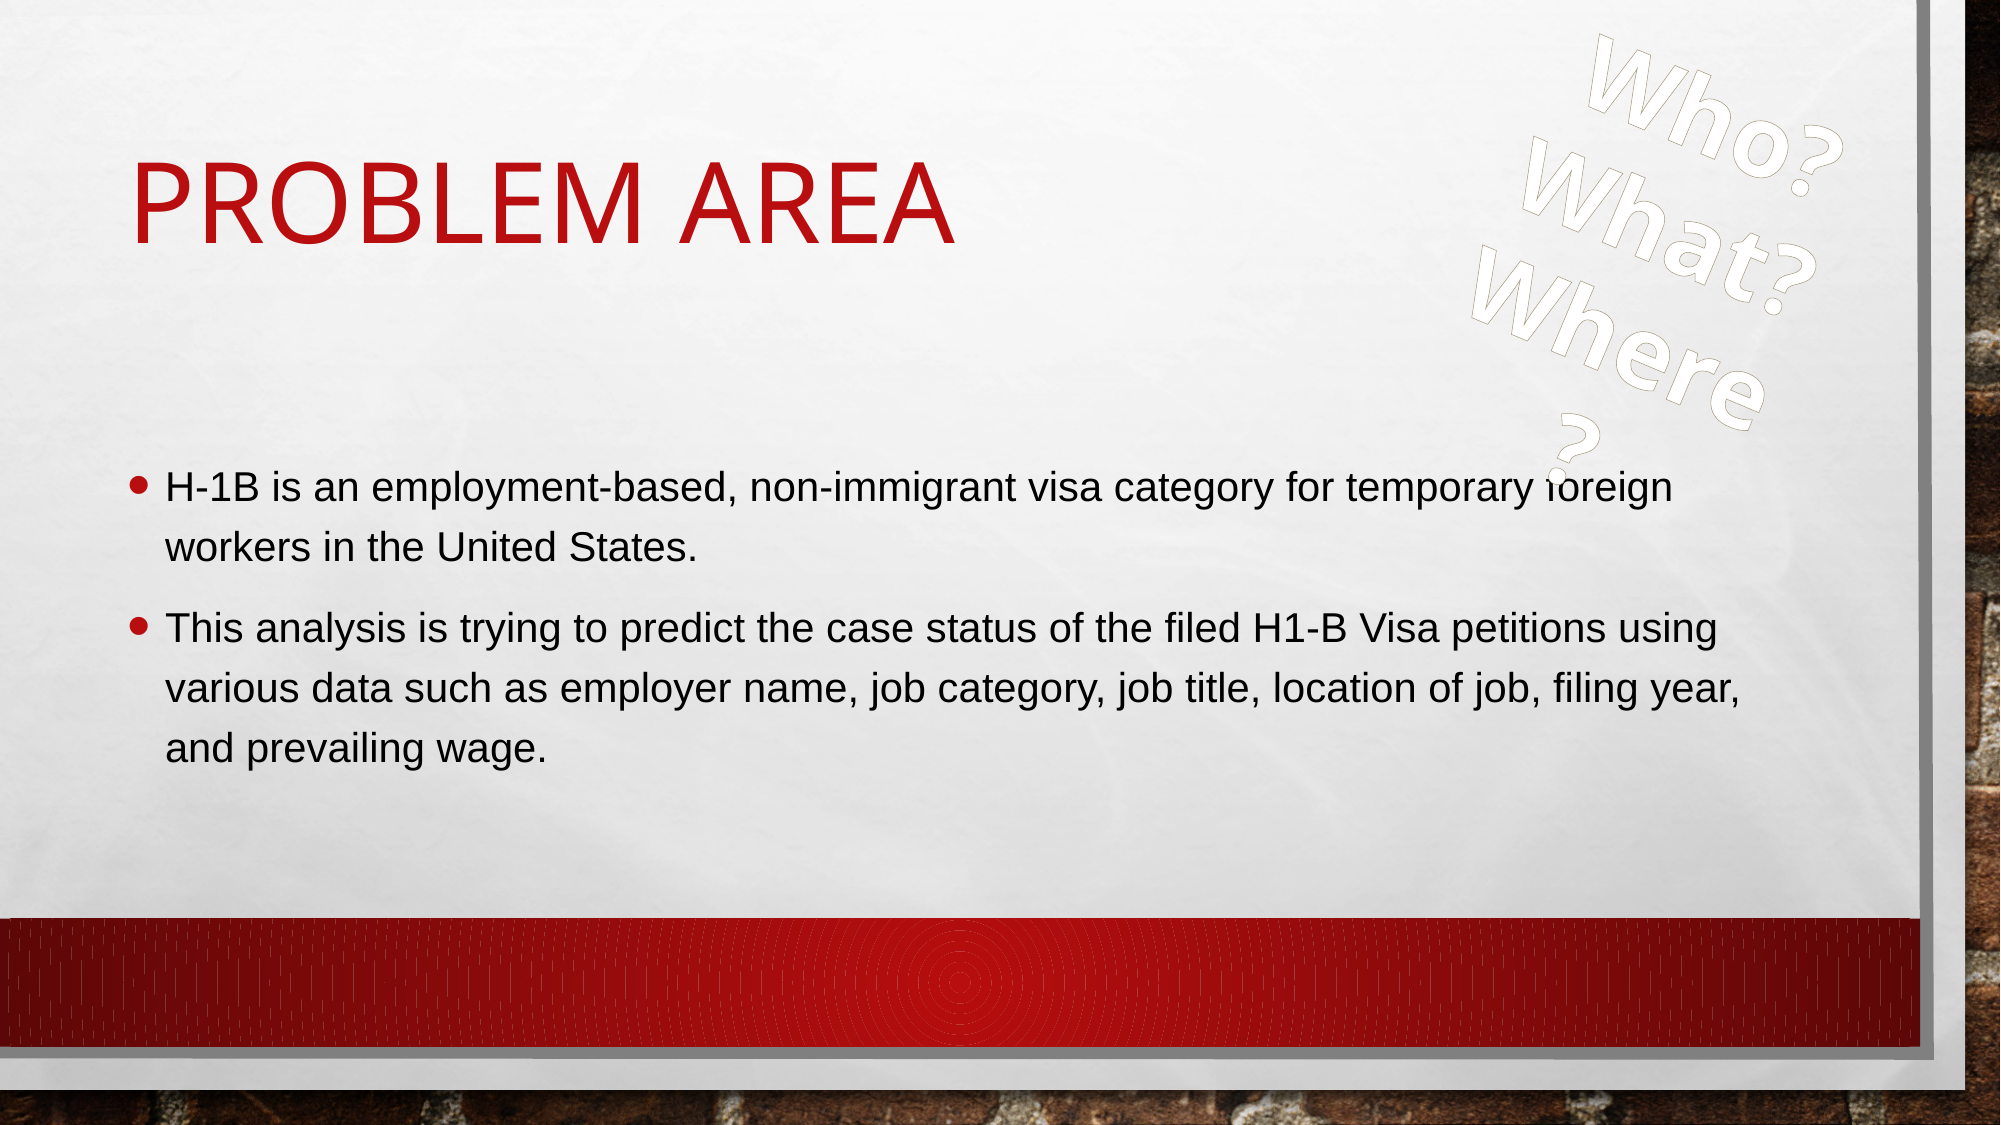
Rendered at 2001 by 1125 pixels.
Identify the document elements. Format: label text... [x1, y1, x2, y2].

text_box Who? What? Where? [1369, 0, 1917, 585]
list H-1B is an employment-based, non-immigrant visa category for temporary foreign workers in the United States. This analysis is trying to predict the case status of the filed H1-B Visa petitions using various data such as employer name, job category, job title, location of job, filing year, and prevailing wage. [112, 338, 1818, 882]
picture [0, 0, 2000, 1125]
title Problem area [112, 112, 1504, 302]
